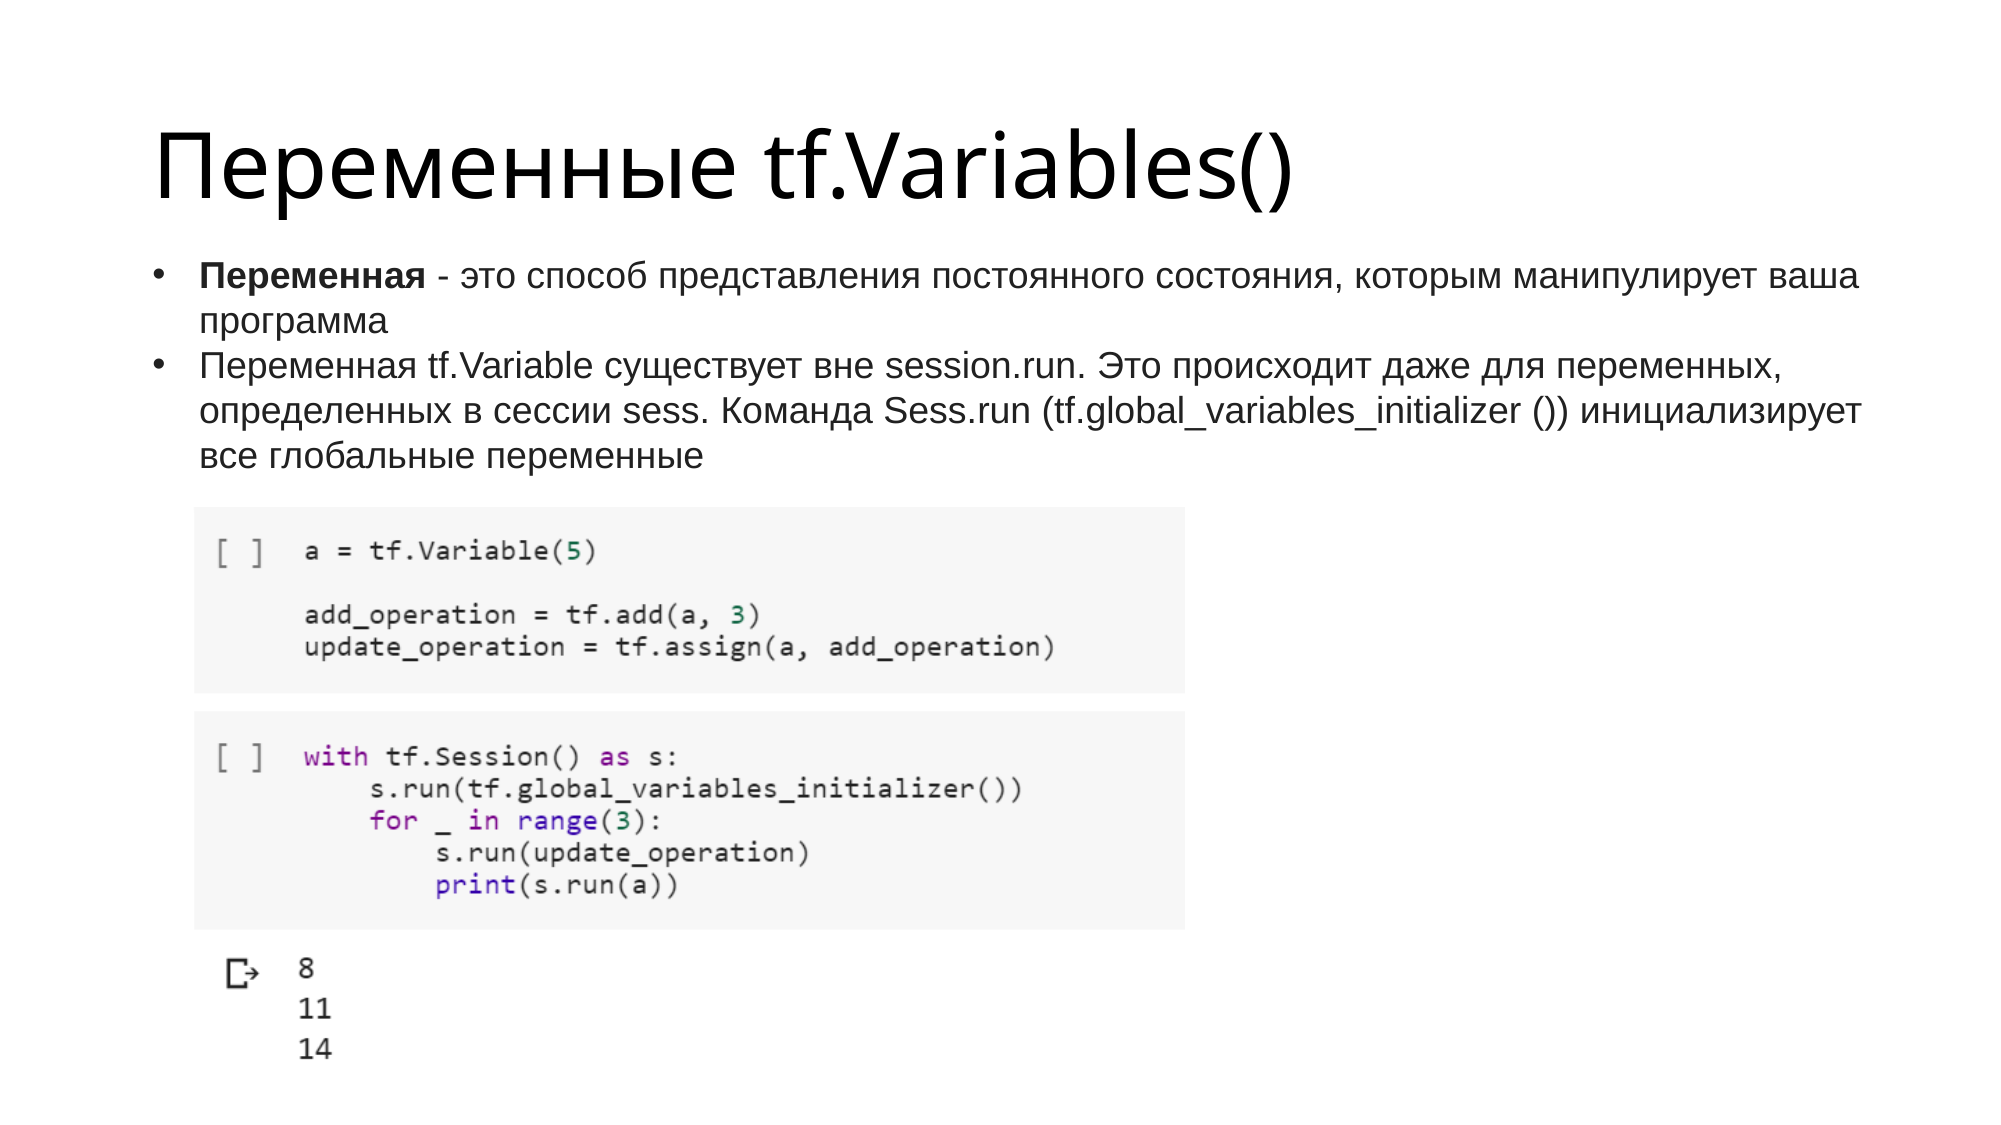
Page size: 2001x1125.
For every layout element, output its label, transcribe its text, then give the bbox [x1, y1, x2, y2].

title Переменные tf.Variables() [137, 59, 1863, 243]
picture [193, 507, 1185, 1087]
text_box Переменная - это способ представления постоянного состояния, которым манипулирует ваша программа Переменная tf.Variable существует вне session.run. Это происходит даже для переменных, определенных в сессии sess. Команда Sess.run (tf.global_variables_initializer ()) инициализирует все глобальные переменные [137, 243, 1901, 484]
